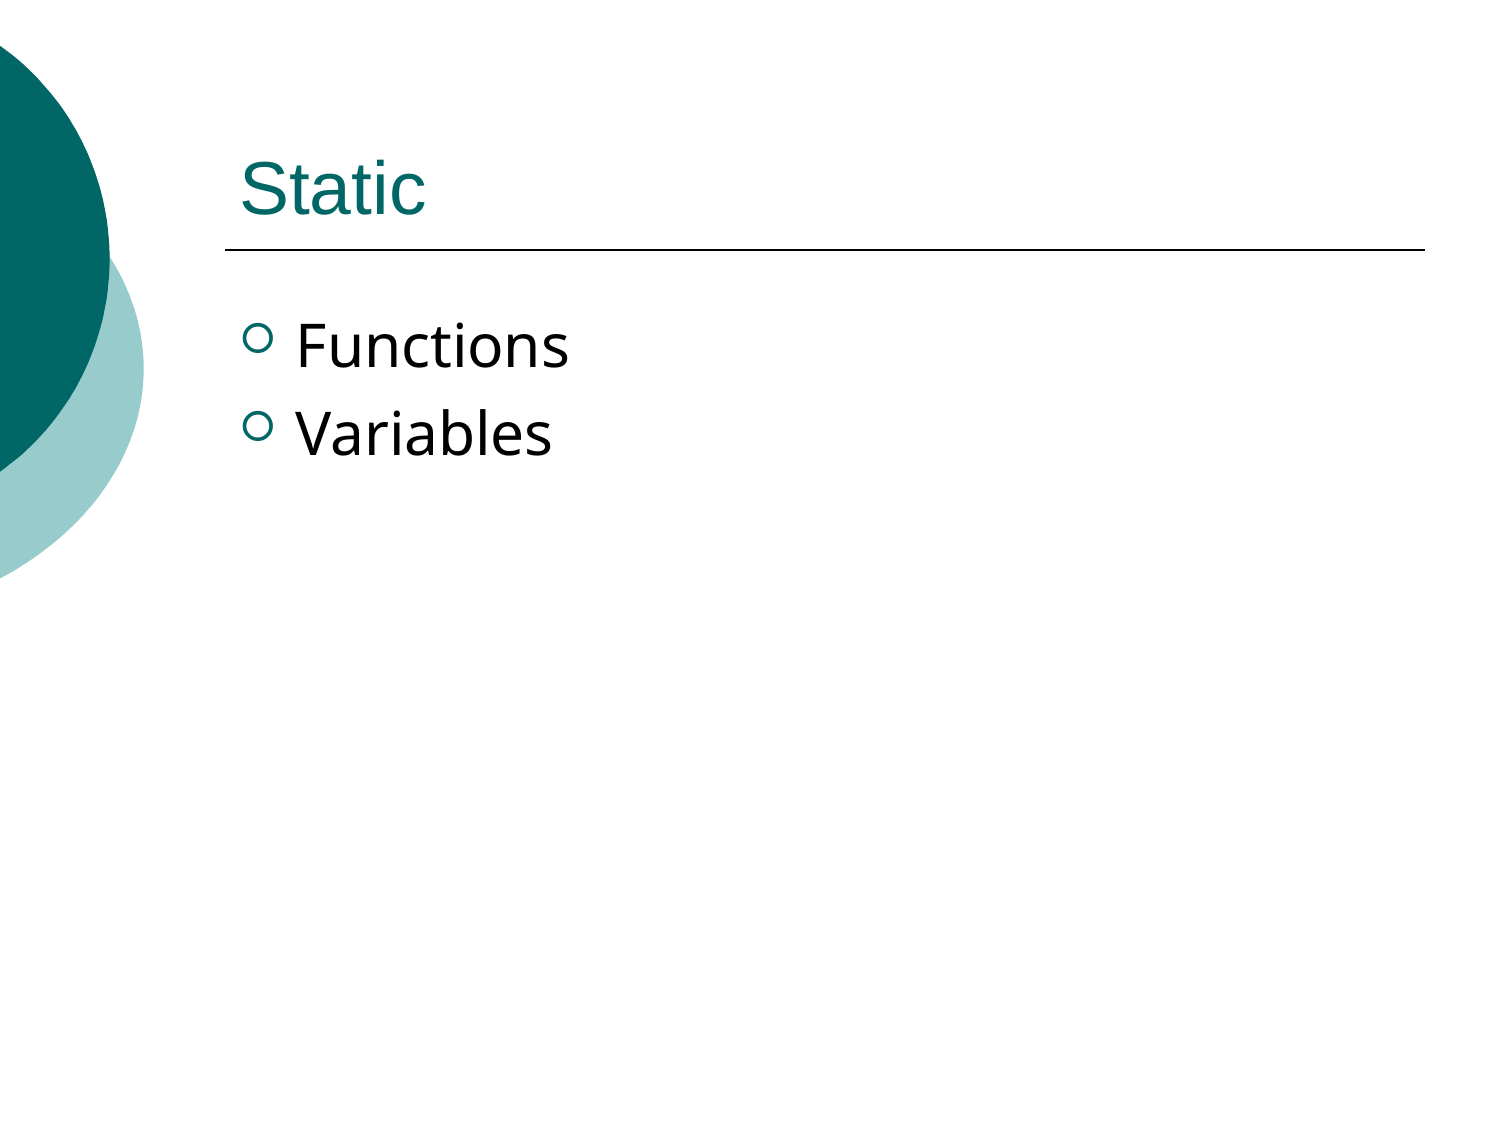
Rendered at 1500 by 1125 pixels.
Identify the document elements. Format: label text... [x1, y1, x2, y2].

text_box Functions Variables [233, 290, 592, 468]
title Static [237, 137, 429, 290]
